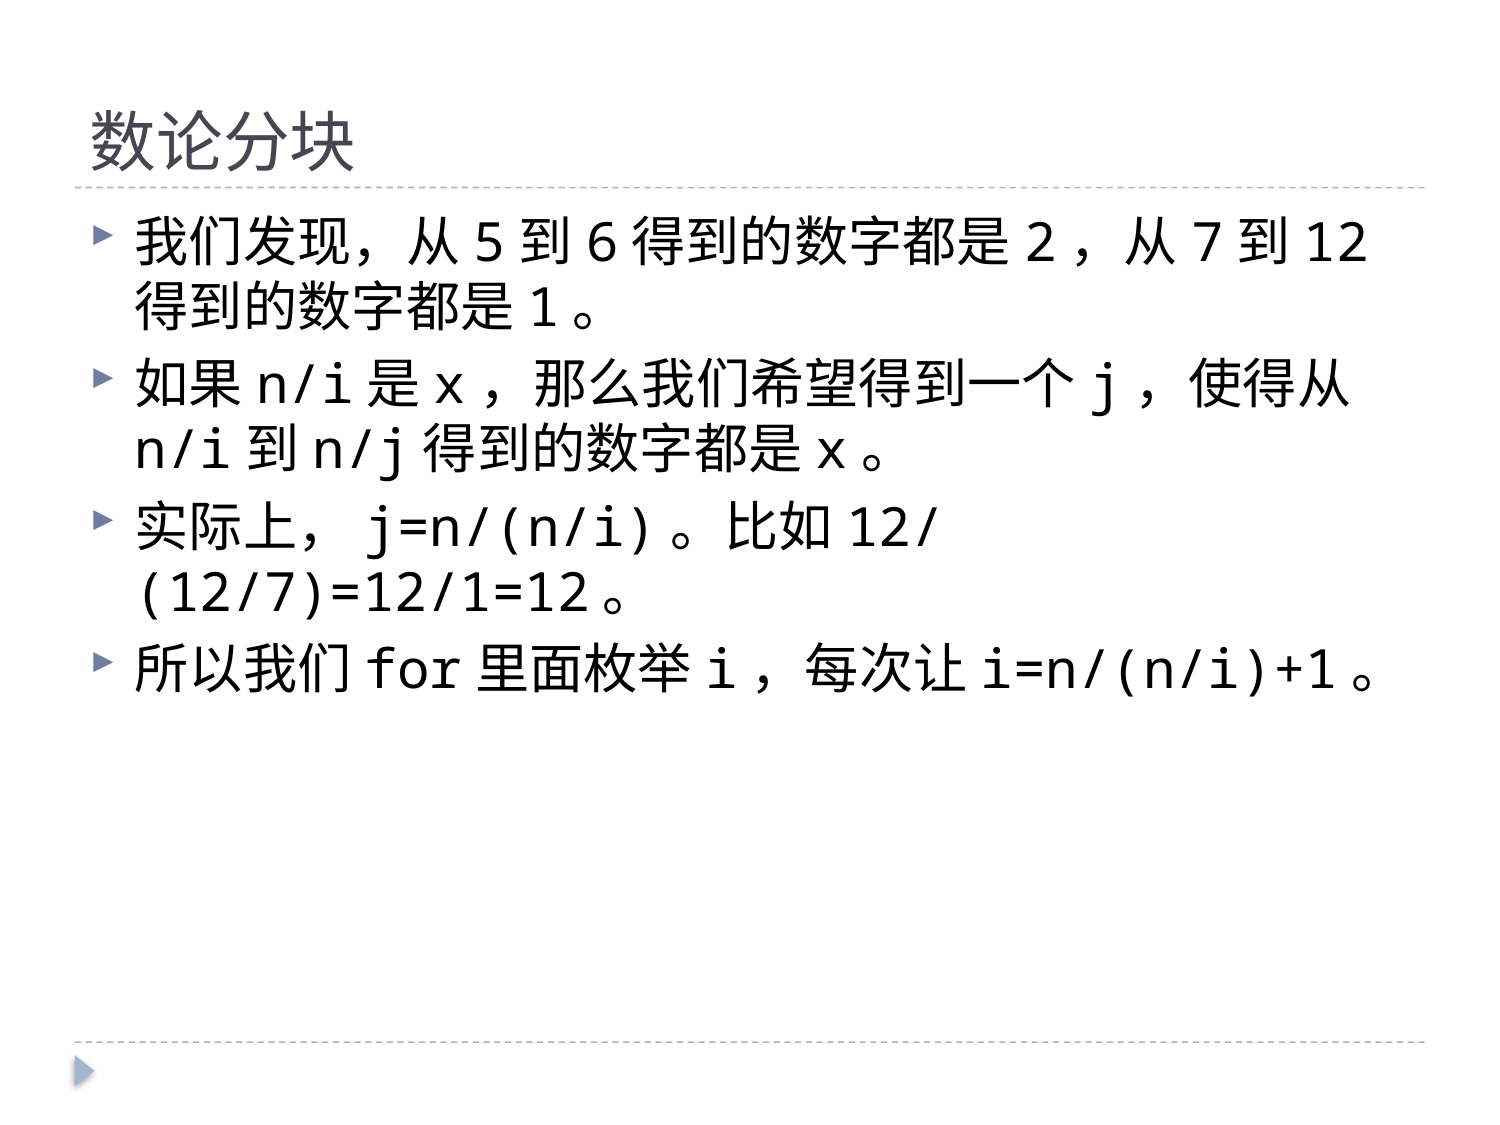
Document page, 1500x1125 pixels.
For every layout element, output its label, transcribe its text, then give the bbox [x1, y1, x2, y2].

list 我们发现，从5到6得到的数字都是2，从7到12得到的数字都是1。 如果n/i是x，那么我们希望得到一个j，使得从n/i到n/j得到的数字都是x。 实际上，j=n/(n/i)。比如12/(12/7)=12/1=12。 所以我们for里面枚举i，每次让i=n/(n/i)+1。 [75, 200, 1425, 1010]
title 数论分块 [75, 24, 1425, 188]
